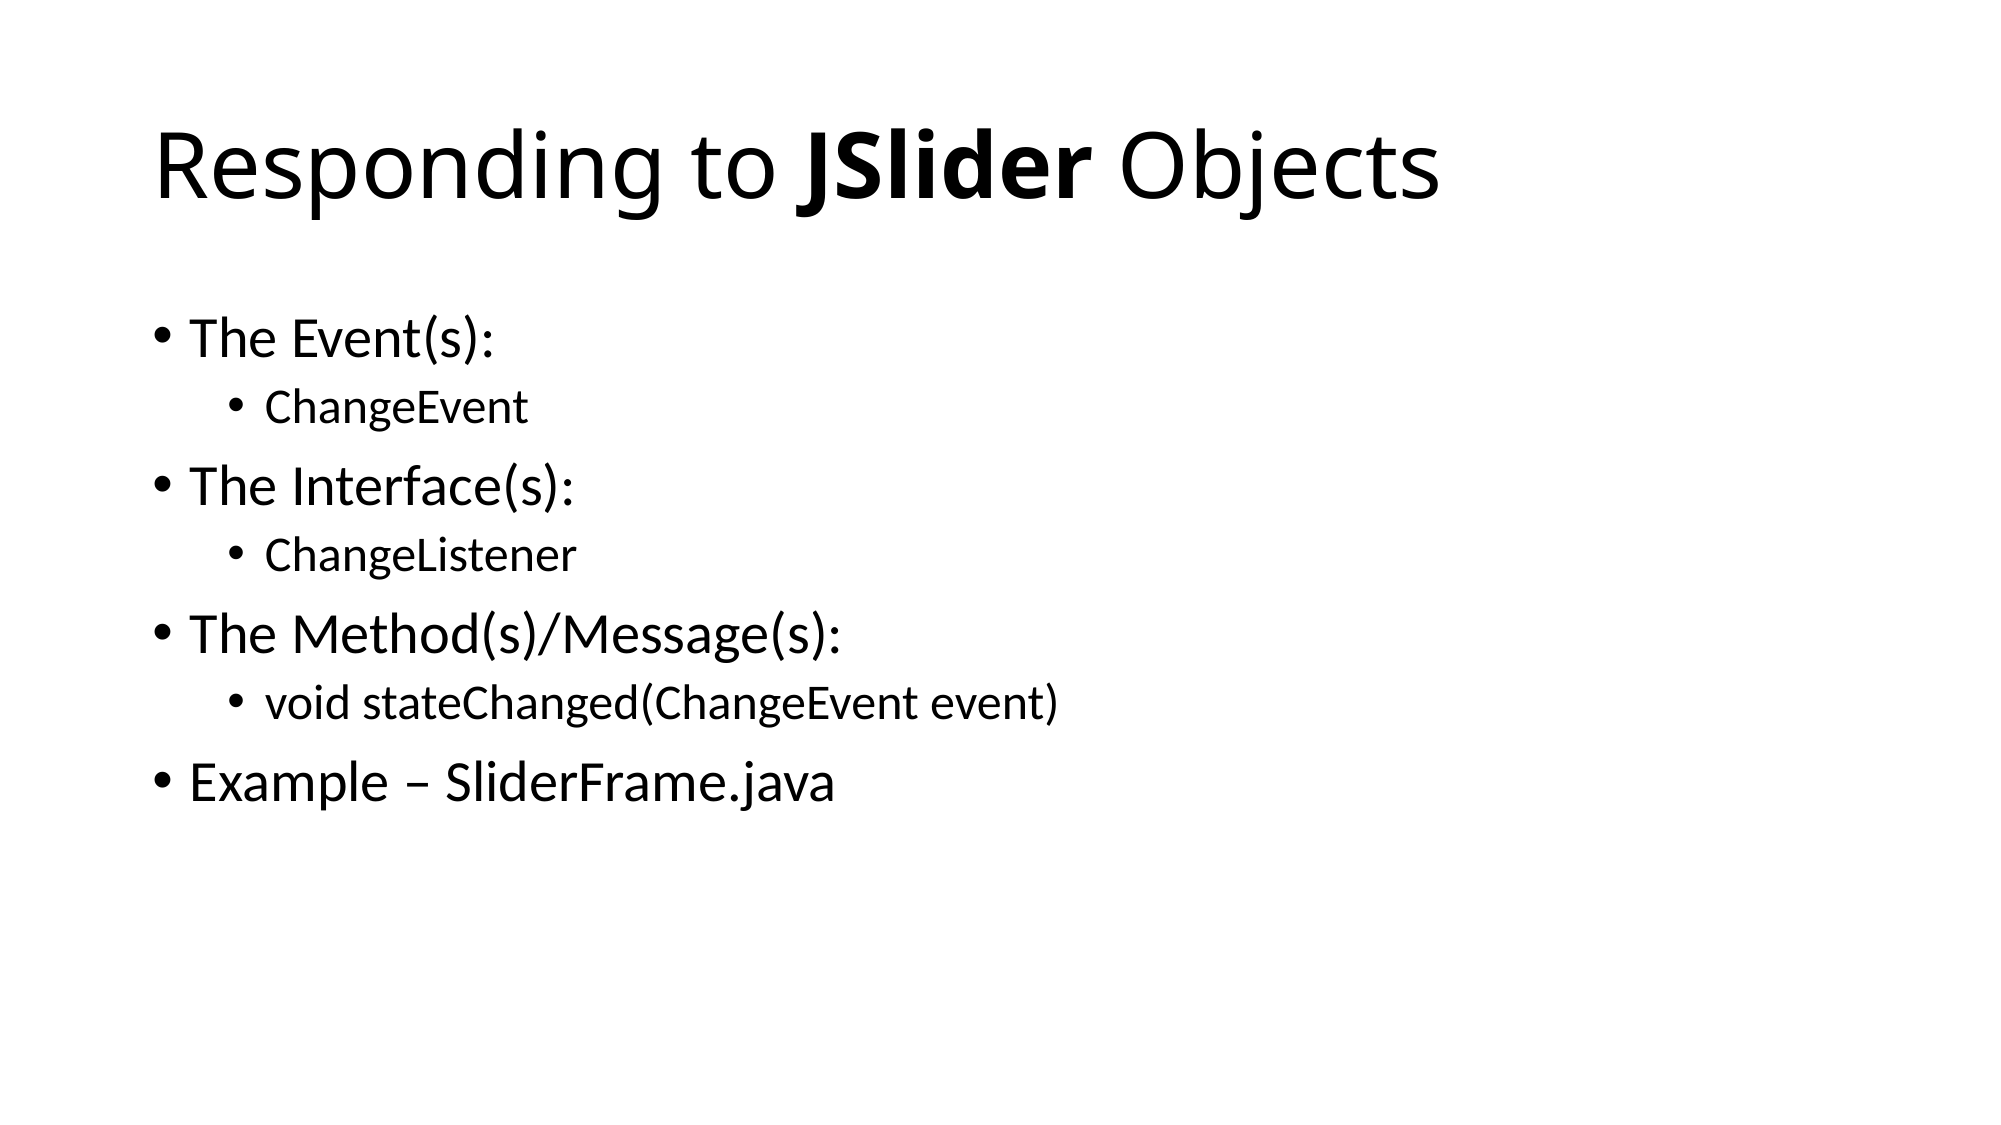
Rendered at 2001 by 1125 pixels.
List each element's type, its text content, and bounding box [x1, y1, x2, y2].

list The Event(s): ChangeEvent The Interface(s): ChangeListener The Method(s)/Message(s): void stateChanged(ChangeEvent event) Example – SliderFrame.java [137, 299, 1863, 1014]
title Responding to JSlider Objects [137, 59, 1863, 278]
